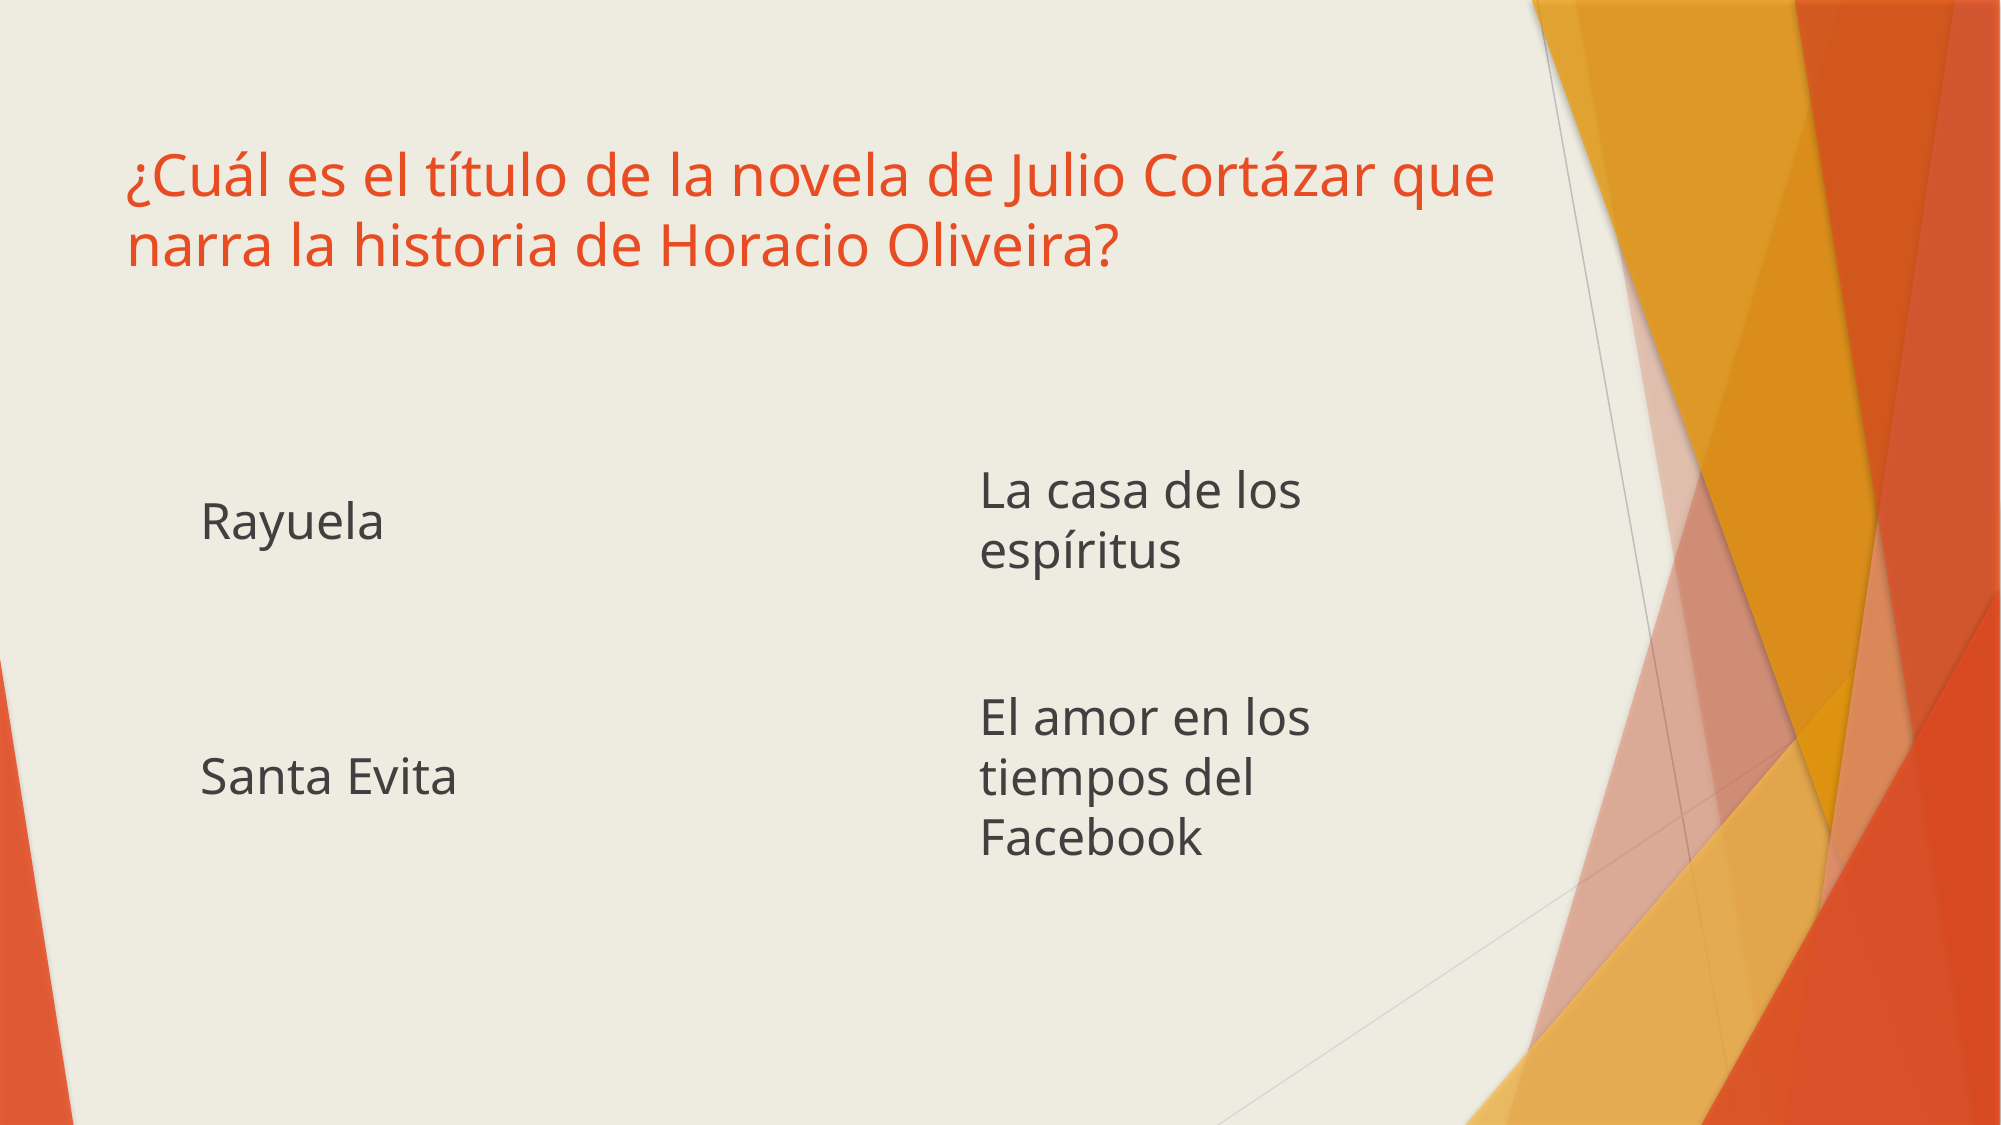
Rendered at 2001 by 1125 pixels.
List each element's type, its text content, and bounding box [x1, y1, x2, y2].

list Rayuela [185, 444, 661, 595]
list La casa de los espíritus [964, 443, 1439, 594]
title ¿Cuál es el título de la novela de Julio Cortázar que narra la historia de Horacio Oliveira? [111, 99, 1522, 317]
list El amor en los tiempos del Facebook [964, 700, 1439, 851]
list Santa Evita [185, 699, 661, 850]
